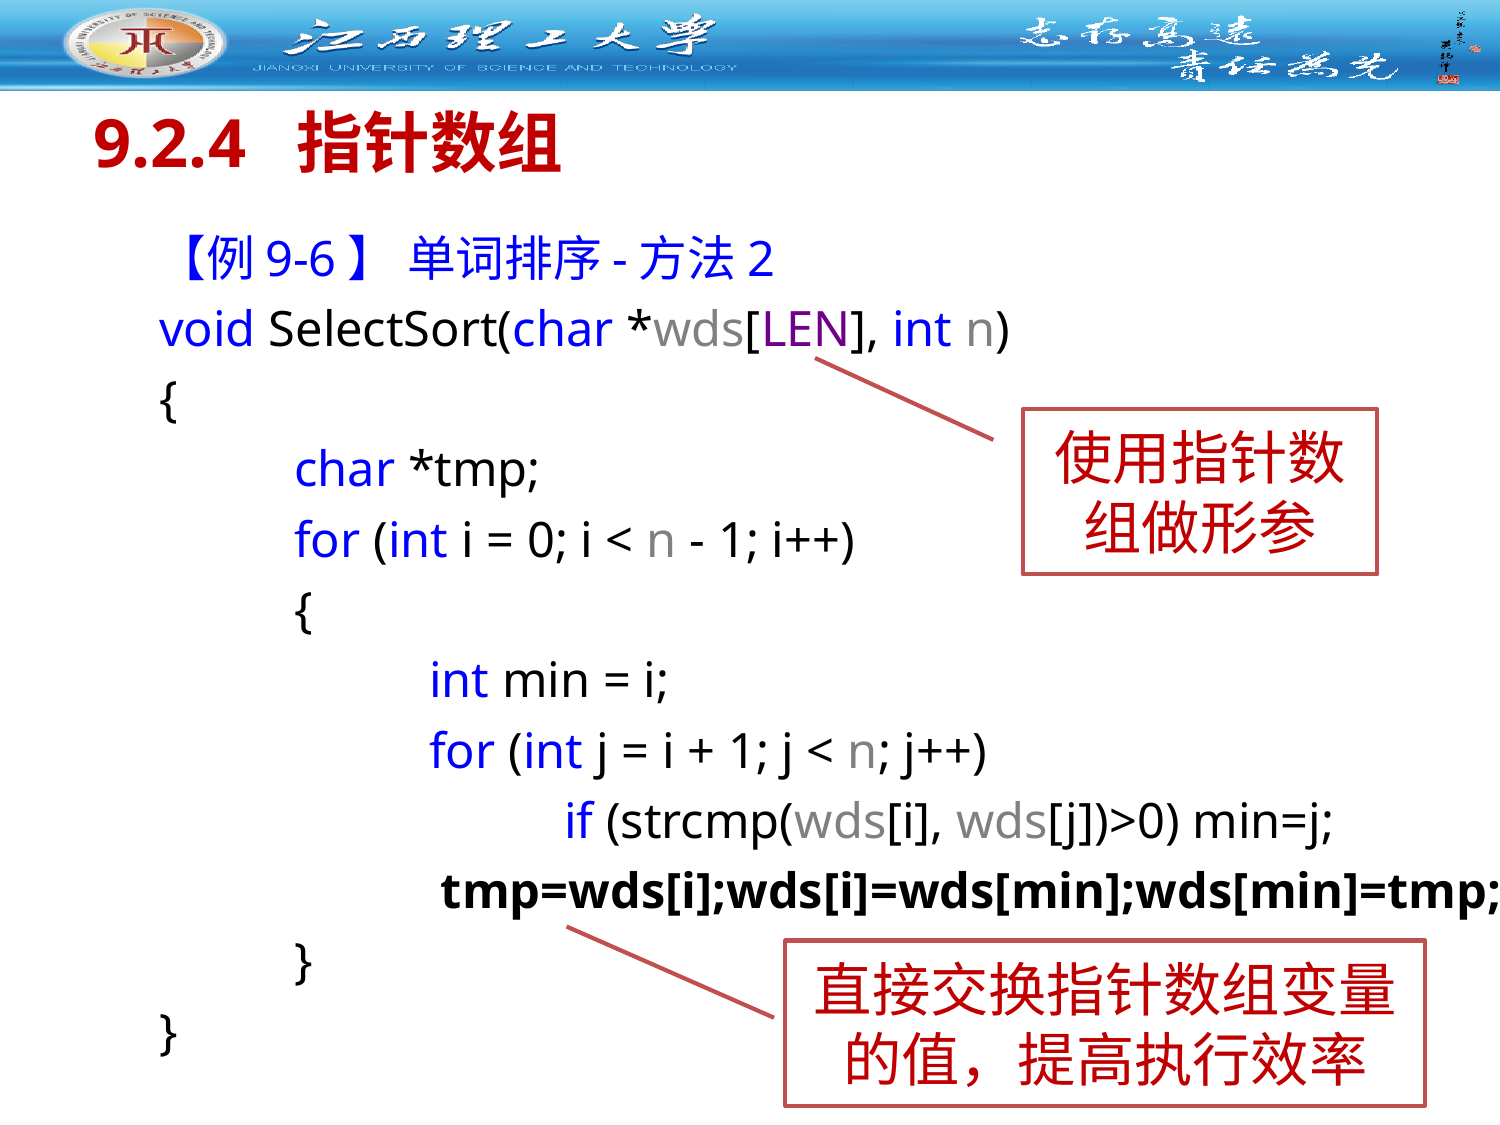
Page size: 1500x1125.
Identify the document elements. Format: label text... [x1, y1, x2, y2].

picture [0, 0, 1500, 91]
text_box 使用指针数组做形参 [814, 356, 995, 442]
title 9.2.4 指针数组 [78, 78, 1429, 204]
text_box 直接交换指针数组变量的值，提高执行效率 [783, 938, 1427, 1108]
list 【例9-6】 单词排序-方法2 void SelectSort(char *wds[LEN], int n) { char *tmp; for (int i = 0; i < n - 1; i++) { int min = i; for (int j = i + 1; j < n; j++) if (strcmp(wds[i], wds[j])>0) min=j; tmp=wds[i];wds[i]=wds[min];wds[min]=tmp; } } [76, 208, 1500, 1072]
text_box 使用指针数组做形参 [1021, 407, 1379, 576]
text_box 直接交换指针数组变量的值，提高执行效率 [565, 924, 775, 1020]
